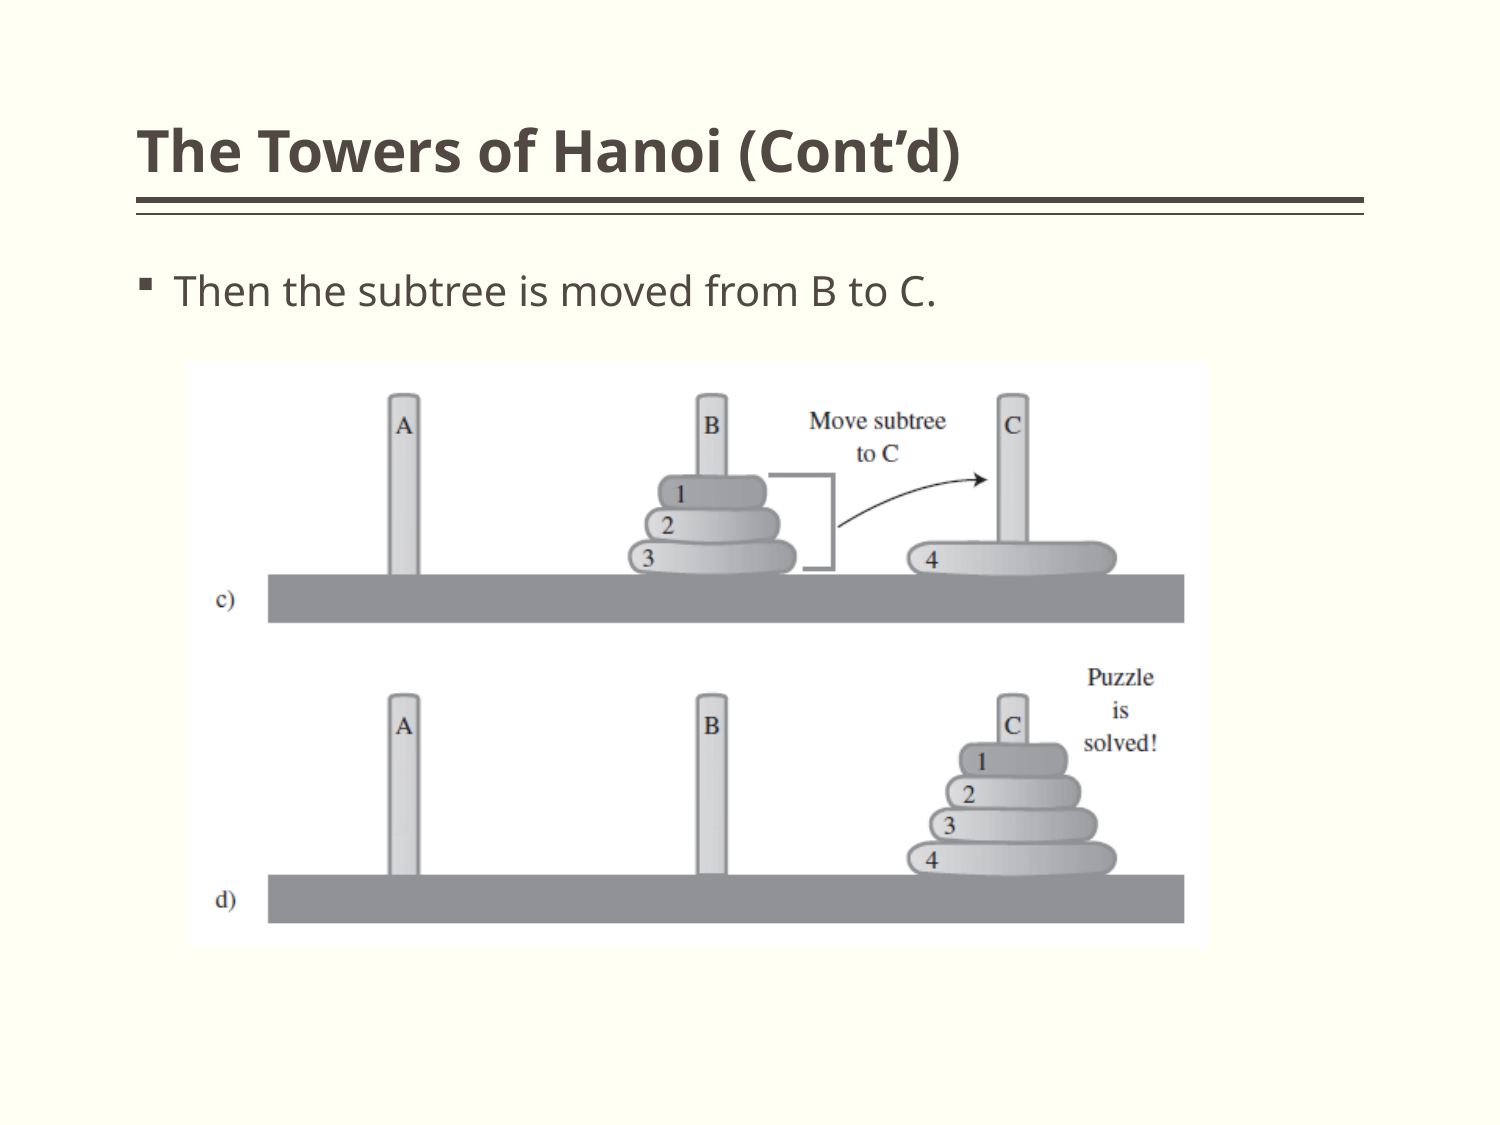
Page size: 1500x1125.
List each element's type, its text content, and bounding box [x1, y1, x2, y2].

title The Towers of Hanoi (Cont’d) [135, 12, 1364, 193]
list Then the subtree is moved from B to C. [135, 262, 1364, 1013]
picture [187, 362, 1208, 947]
